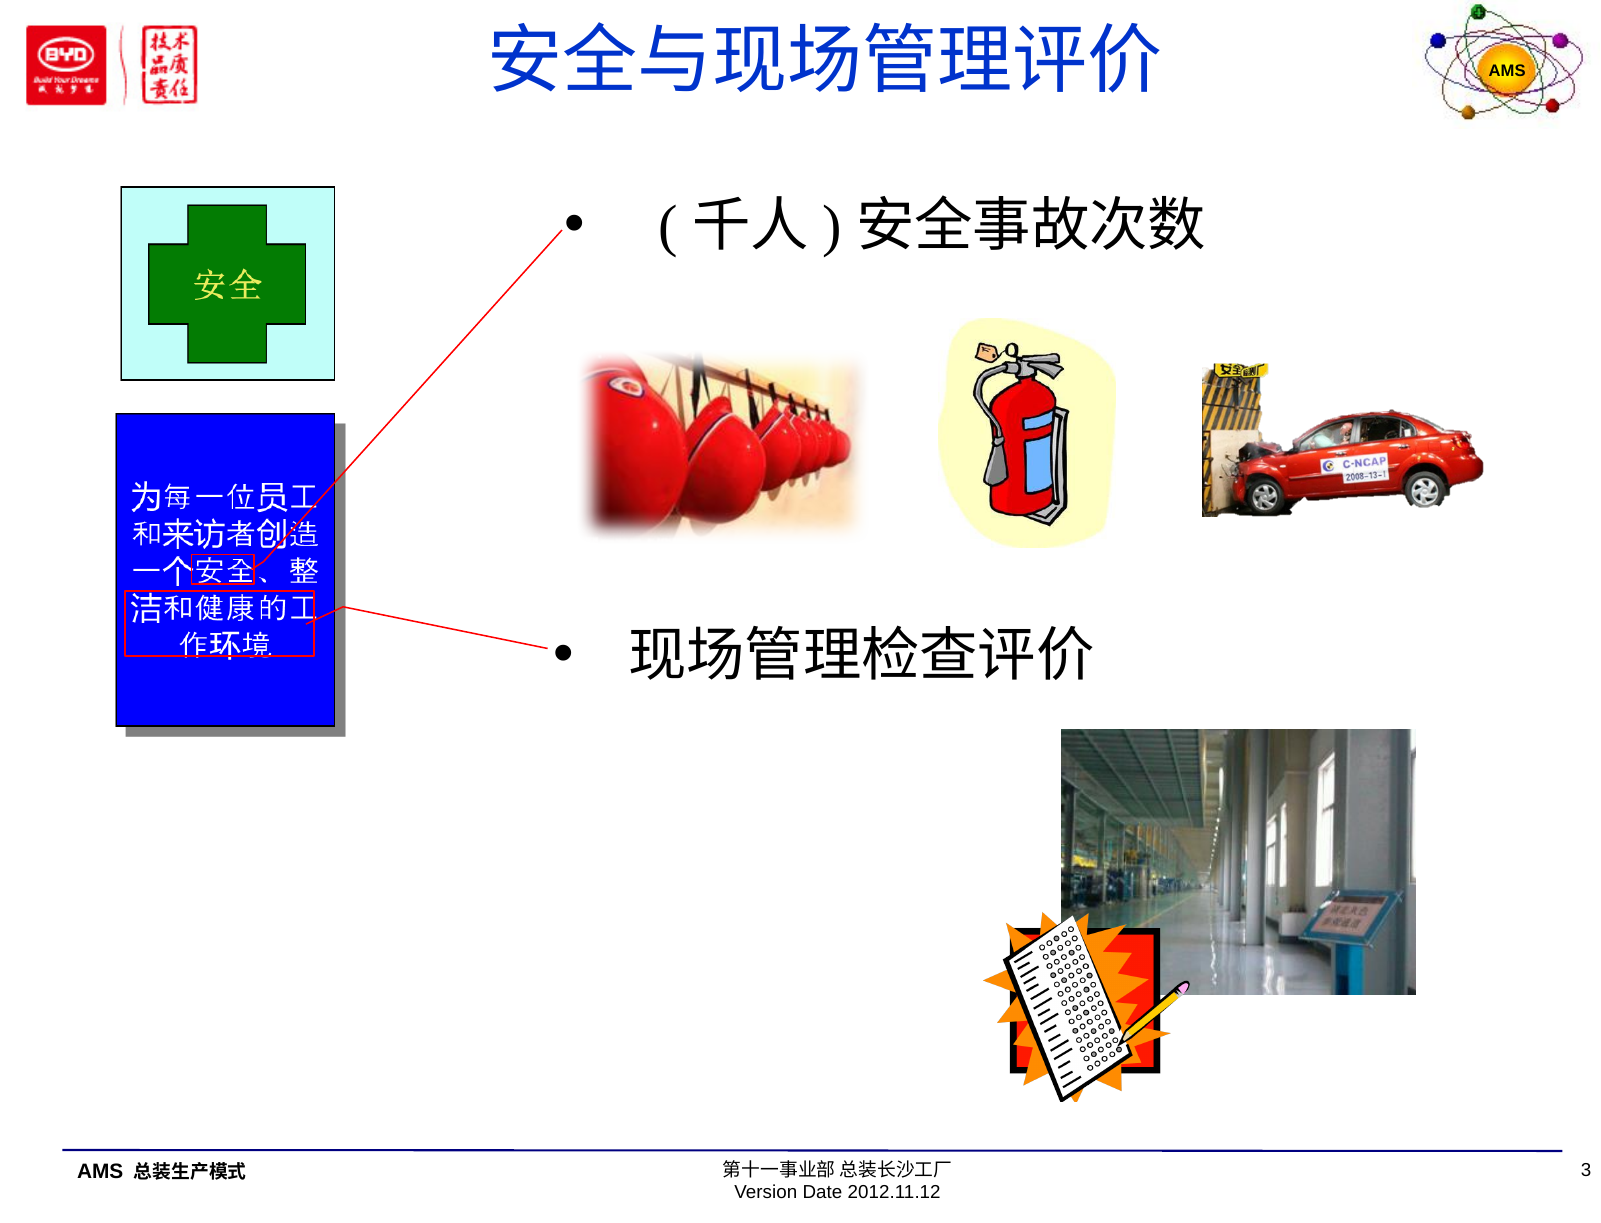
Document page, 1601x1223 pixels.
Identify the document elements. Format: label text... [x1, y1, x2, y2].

picture [1202, 348, 1503, 517]
picture [25, 10, 199, 118]
text_box 现场管理检查评价 [538, 609, 1175, 695]
picture [938, 318, 1116, 548]
picture [983, 729, 1416, 1102]
text_box (千人)安全事故次数 [550, 180, 1263, 265]
picture [575, 348, 871, 545]
picture [1412, 0, 1600, 129]
text_box 安全与现场管理评价 [149, 12, 1500, 100]
picture [111, 186, 349, 737]
